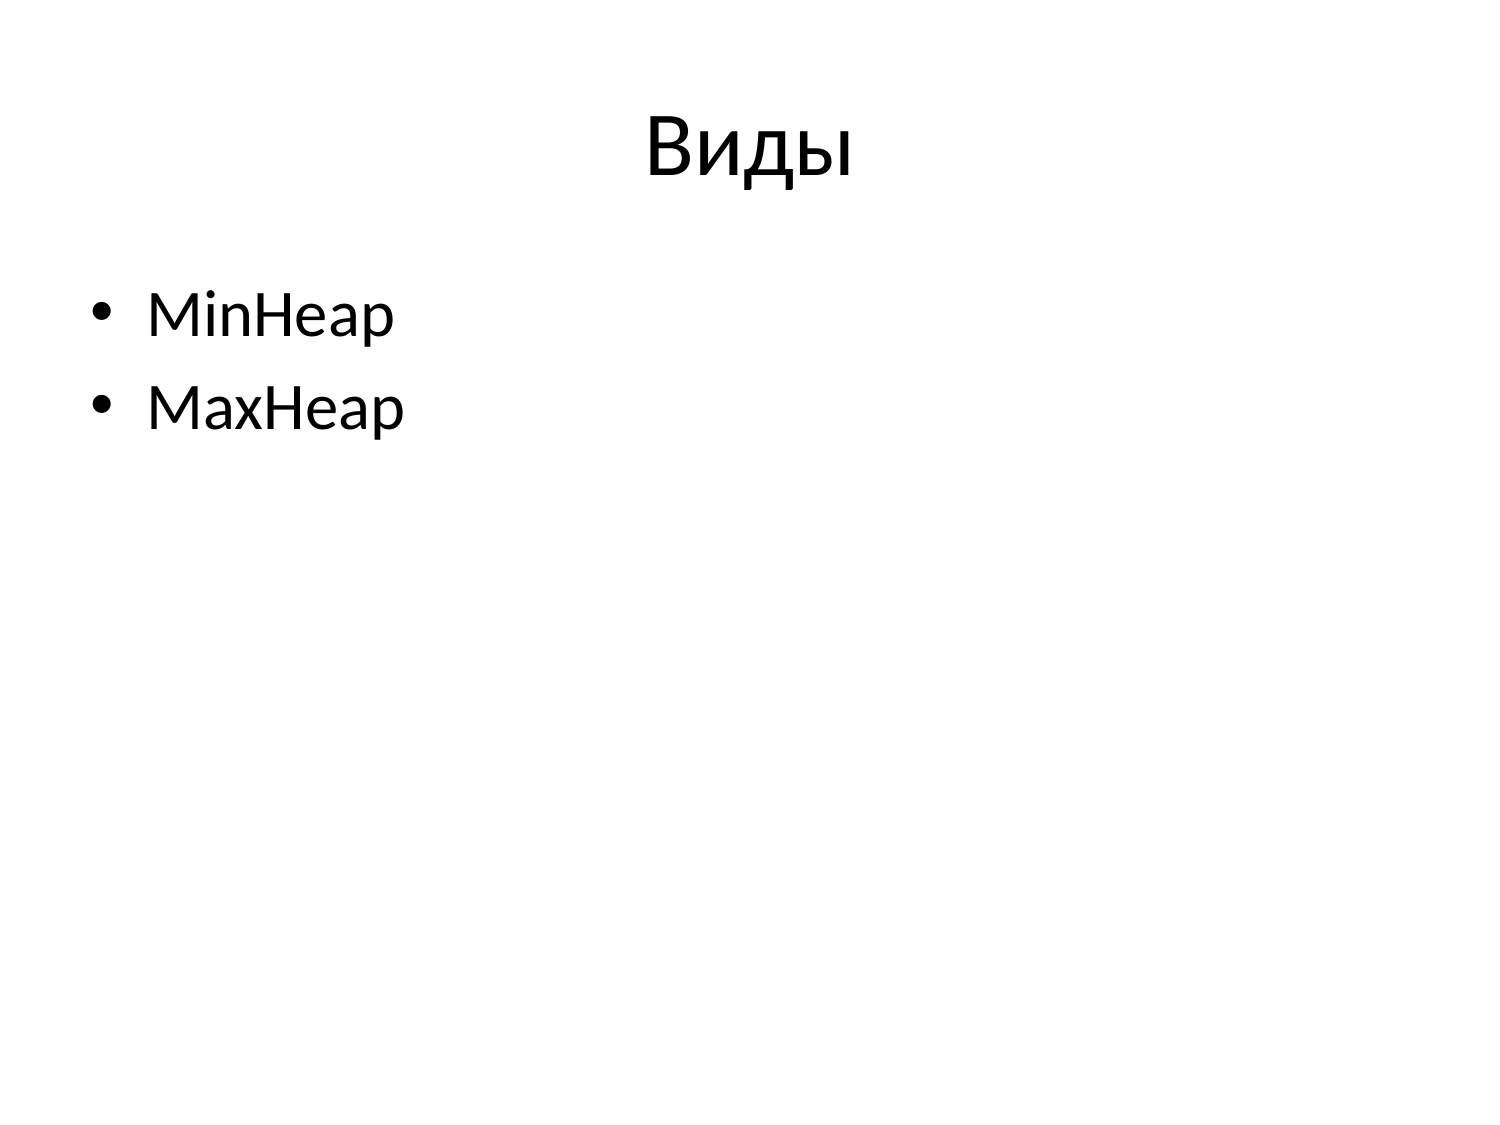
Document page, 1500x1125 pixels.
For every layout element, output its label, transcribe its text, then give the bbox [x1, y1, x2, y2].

list MinHeap MaxHeap [75, 262, 1425, 1005]
title Виды [75, 45, 1425, 233]
